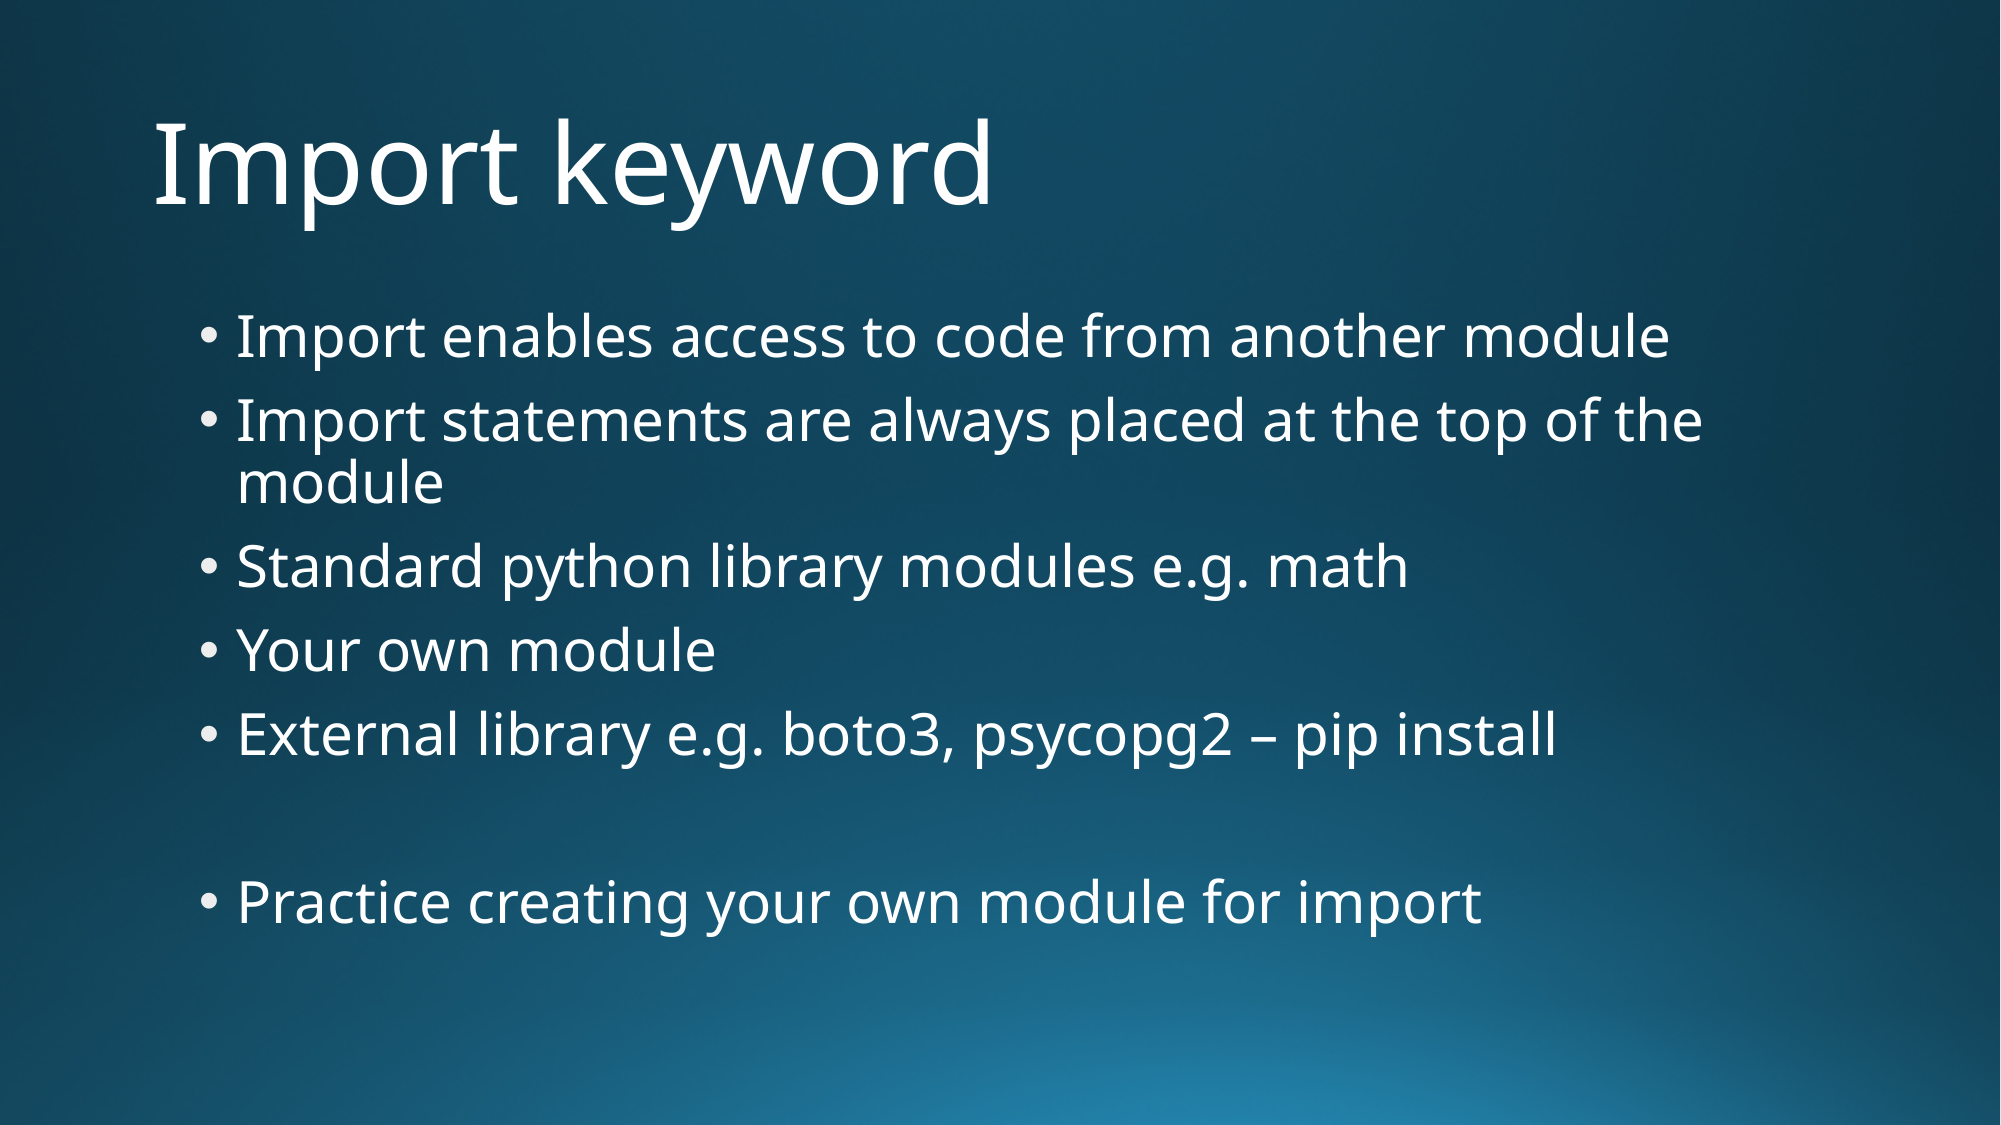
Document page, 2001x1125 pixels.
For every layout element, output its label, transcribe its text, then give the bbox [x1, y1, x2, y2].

list Import enables access to code from another module Import statements are always placed at the top of the module Standard python library modules e.g. math Your own module External library e.g. boto3, psycopg2 – pip install Practice creating your own module for import [183, 299, 1863, 1014]
title Import keyword [137, 59, 1863, 278]
picture [0, 0, 2001, 1125]
